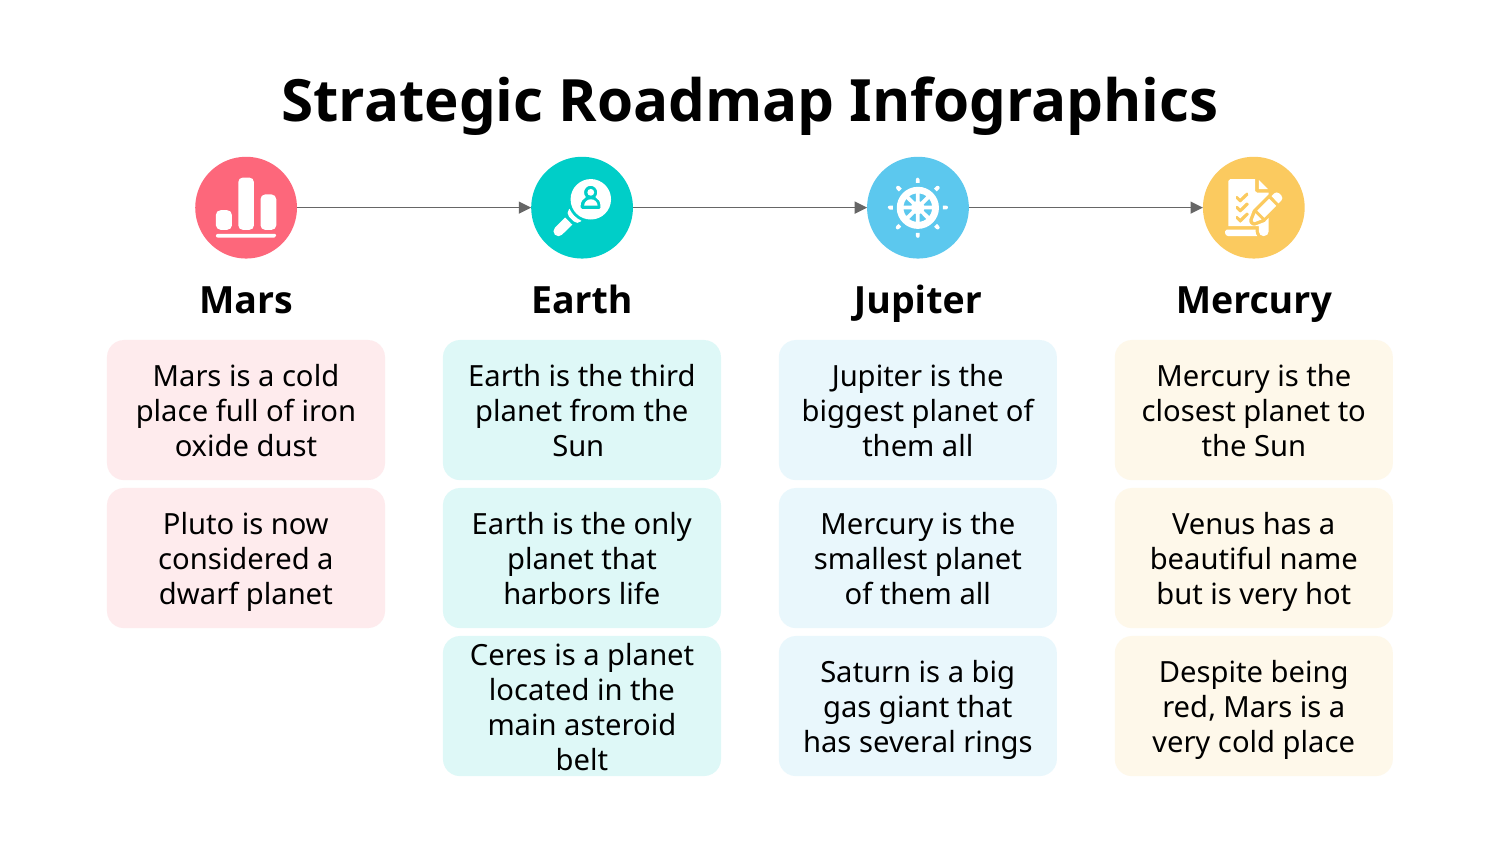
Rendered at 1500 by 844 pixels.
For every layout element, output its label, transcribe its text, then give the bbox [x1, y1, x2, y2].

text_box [215, 177, 277, 238]
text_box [1224, 178, 1283, 237]
text_box [867, 156, 969, 259]
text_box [1114, 271, 1394, 777]
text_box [106, 271, 386, 629]
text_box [552, 178, 612, 237]
title Strategic Roadmap Infographics [75, 67, 1425, 129]
text_box [531, 156, 633, 259]
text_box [778, 271, 1058, 777]
text_box [1202, 156, 1305, 259]
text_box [442, 271, 722, 777]
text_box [887, 177, 949, 238]
text_box [195, 156, 297, 259]
